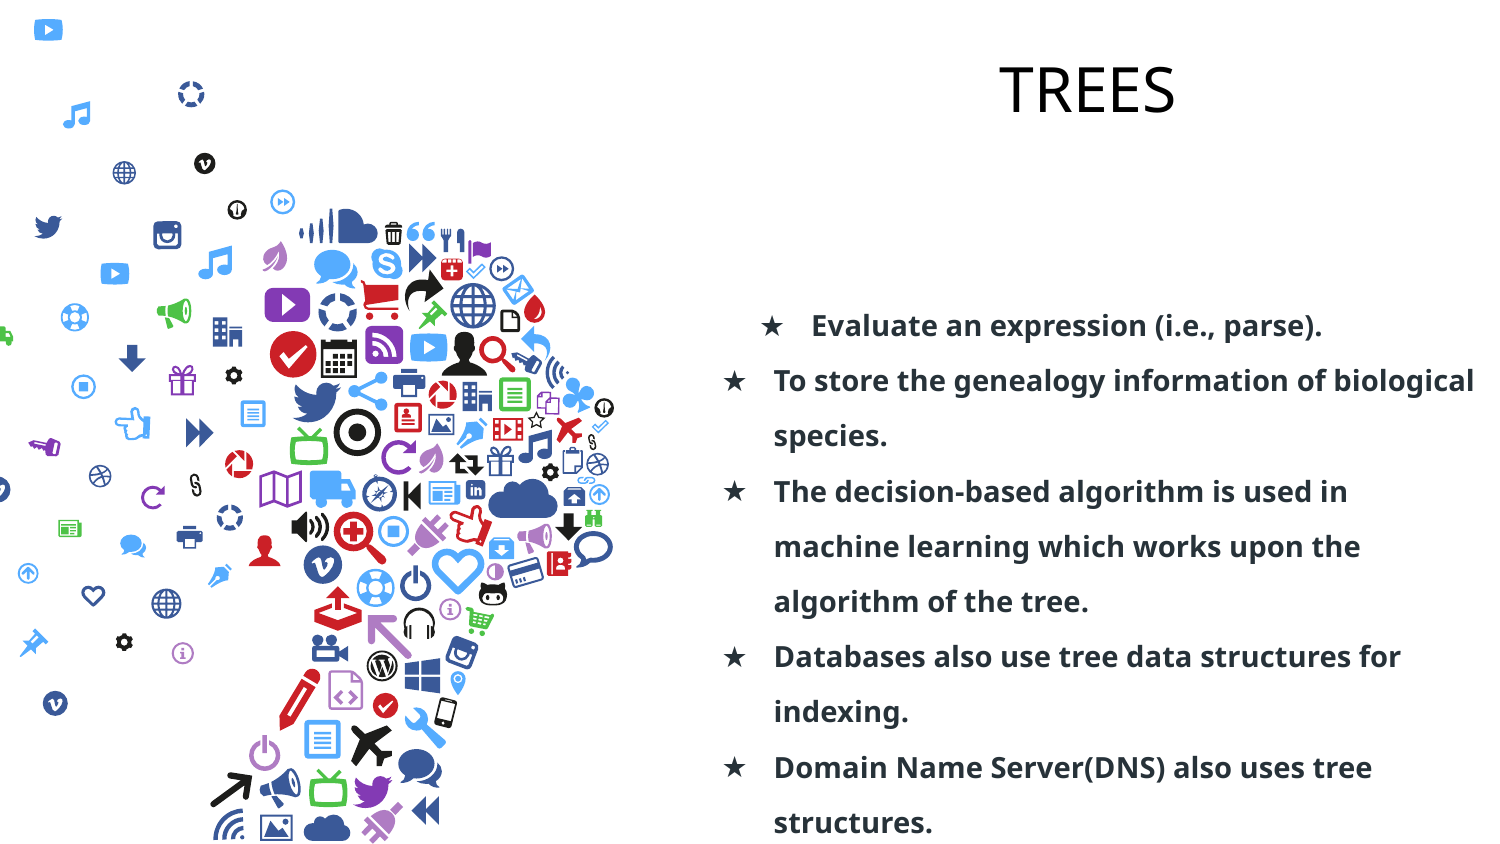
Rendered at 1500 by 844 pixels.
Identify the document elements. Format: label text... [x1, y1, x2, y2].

title TREES [751, 48, 1425, 128]
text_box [0, 0, 615, 844]
text_box Evaluate an expression (i.e., parse). To store the genealogy information of biological species. The decision-based algorithm is used in machine learning which works upon the algorithm of the tree. Databases also use tree data structures for indexing. Domain Name Server(DNS) also uses tree structures. File explorer/my computer of mobile/any computer [683, 271, 1493, 844]
